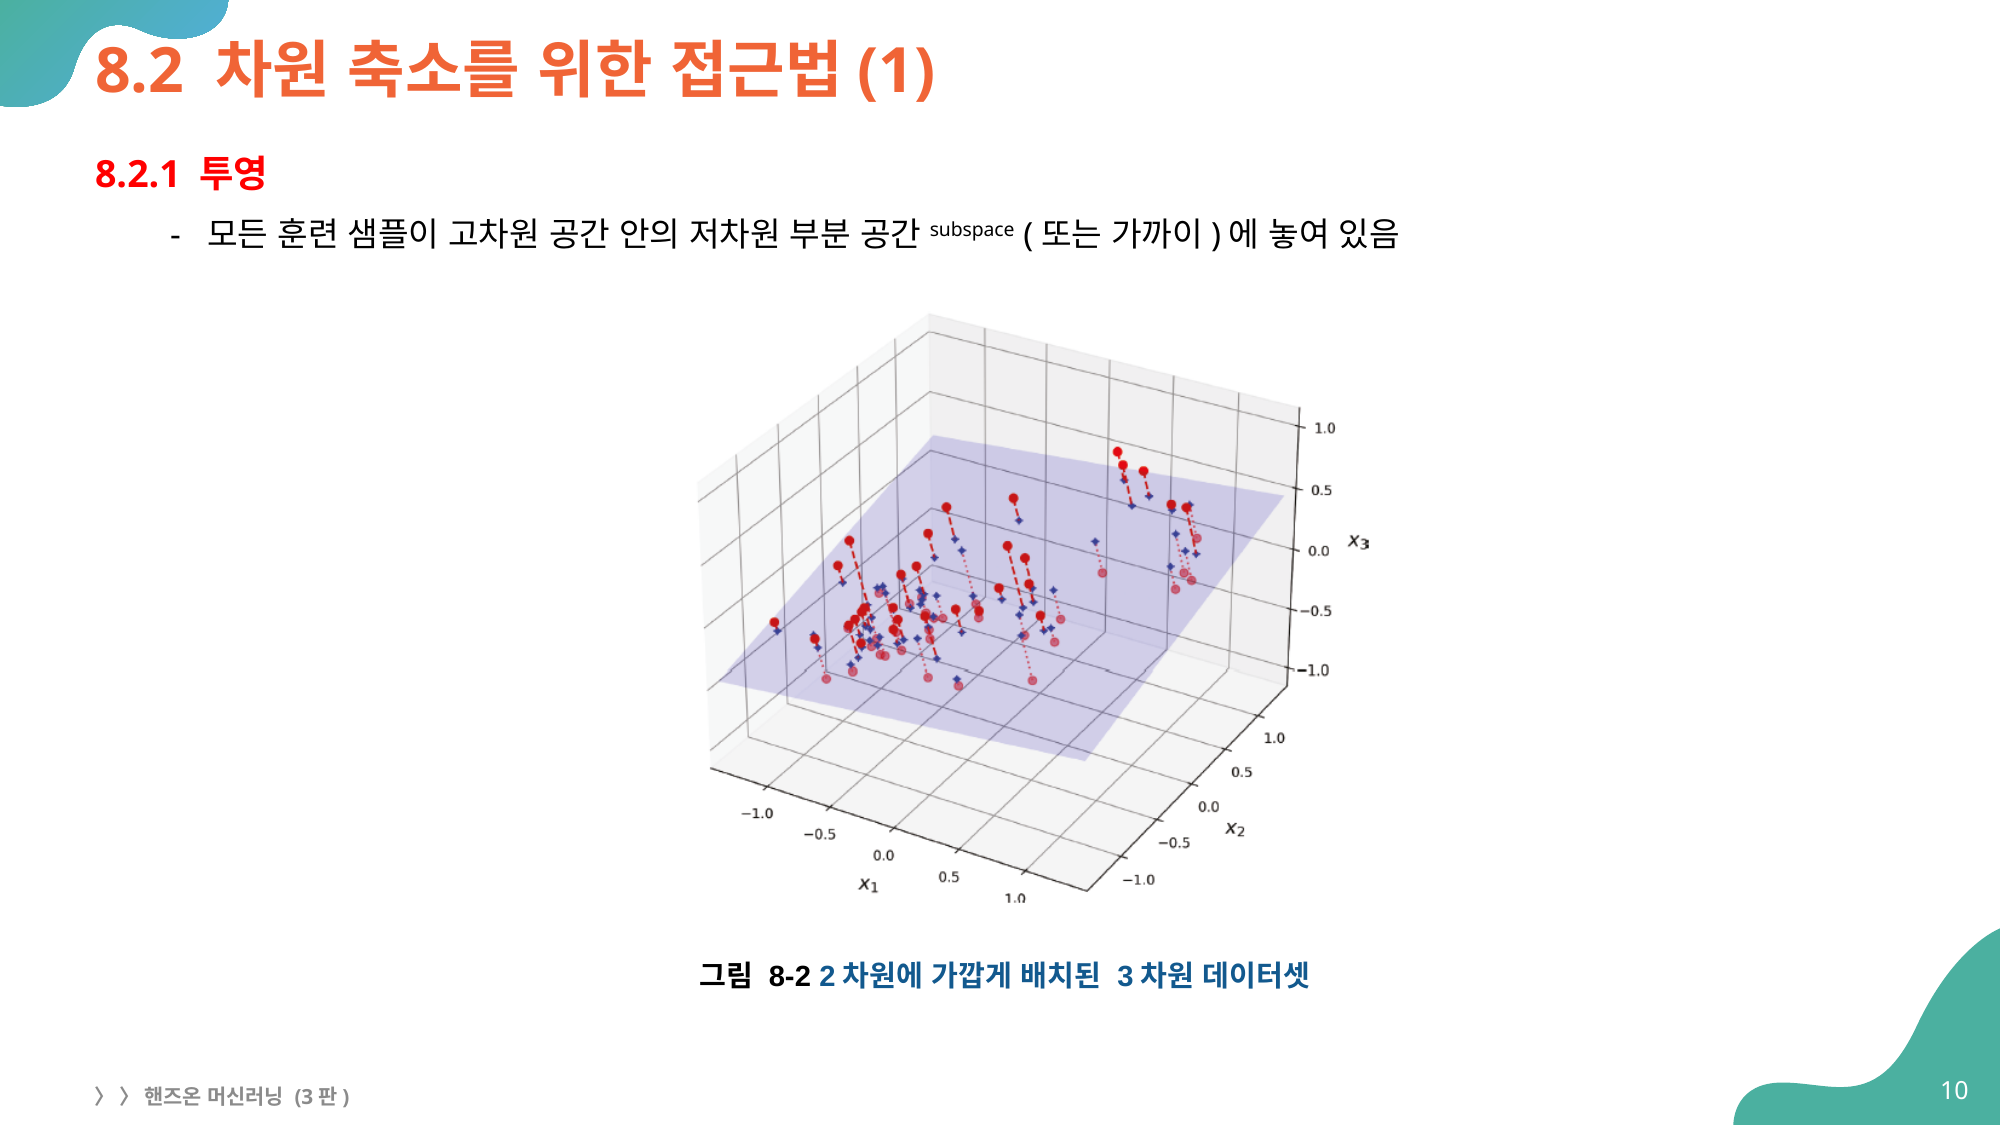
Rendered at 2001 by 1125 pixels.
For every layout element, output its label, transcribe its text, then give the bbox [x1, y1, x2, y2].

list 8.2.1 투영 모든 훈련 샘플이 고차원 공간 안의 저차원 부분 공간subspace (또는 가까이)에 놓여 있음 [79, 133, 1892, 762]
title 8.2 차원 축소를 위한 접근법(1) [79, 17, 1931, 128]
footer 〉 〉 핸즈온 머신러닝 (3판) [79, 1078, 755, 1114]
text_box 그림 8-2 2차원에 가깝게 배치된 3차원 데이터셋 [684, 950, 1326, 1000]
slide_number 10 [1917, 1061, 1984, 1122]
picture [652, 275, 1381, 915]
